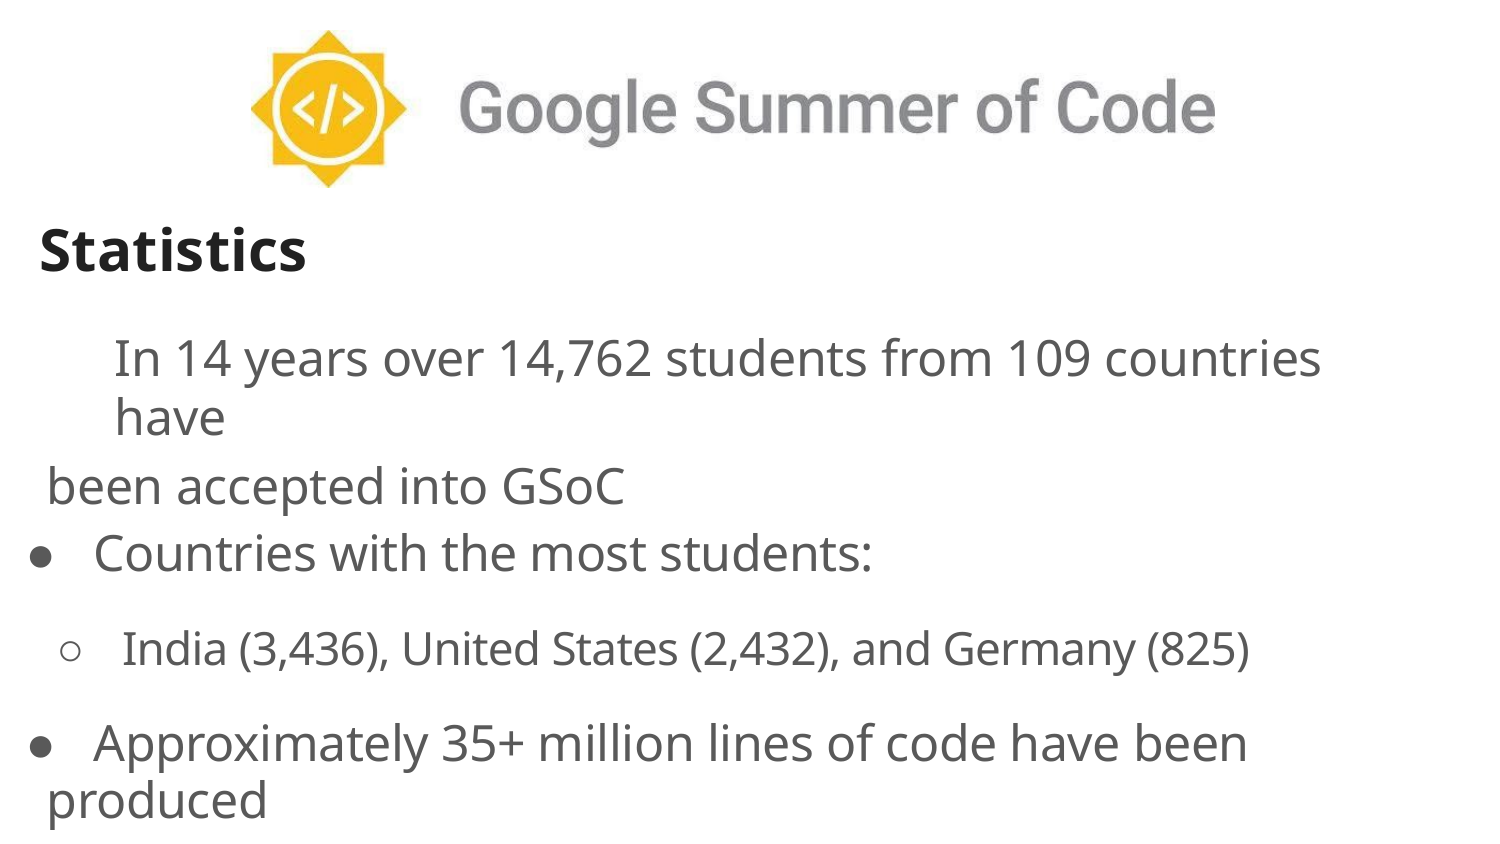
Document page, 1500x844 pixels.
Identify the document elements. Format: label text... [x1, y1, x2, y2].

text_box Statistics In 14 years over 14,762 students from 109 countries have been accepted into GSoC ● Countries with the most students: ○ India (3,436), United States (2,432), and Germany (825) ● Approximately 35+ million lines of code have been produced [25, 202, 1467, 756]
text_box [250, 30, 1232, 188]
